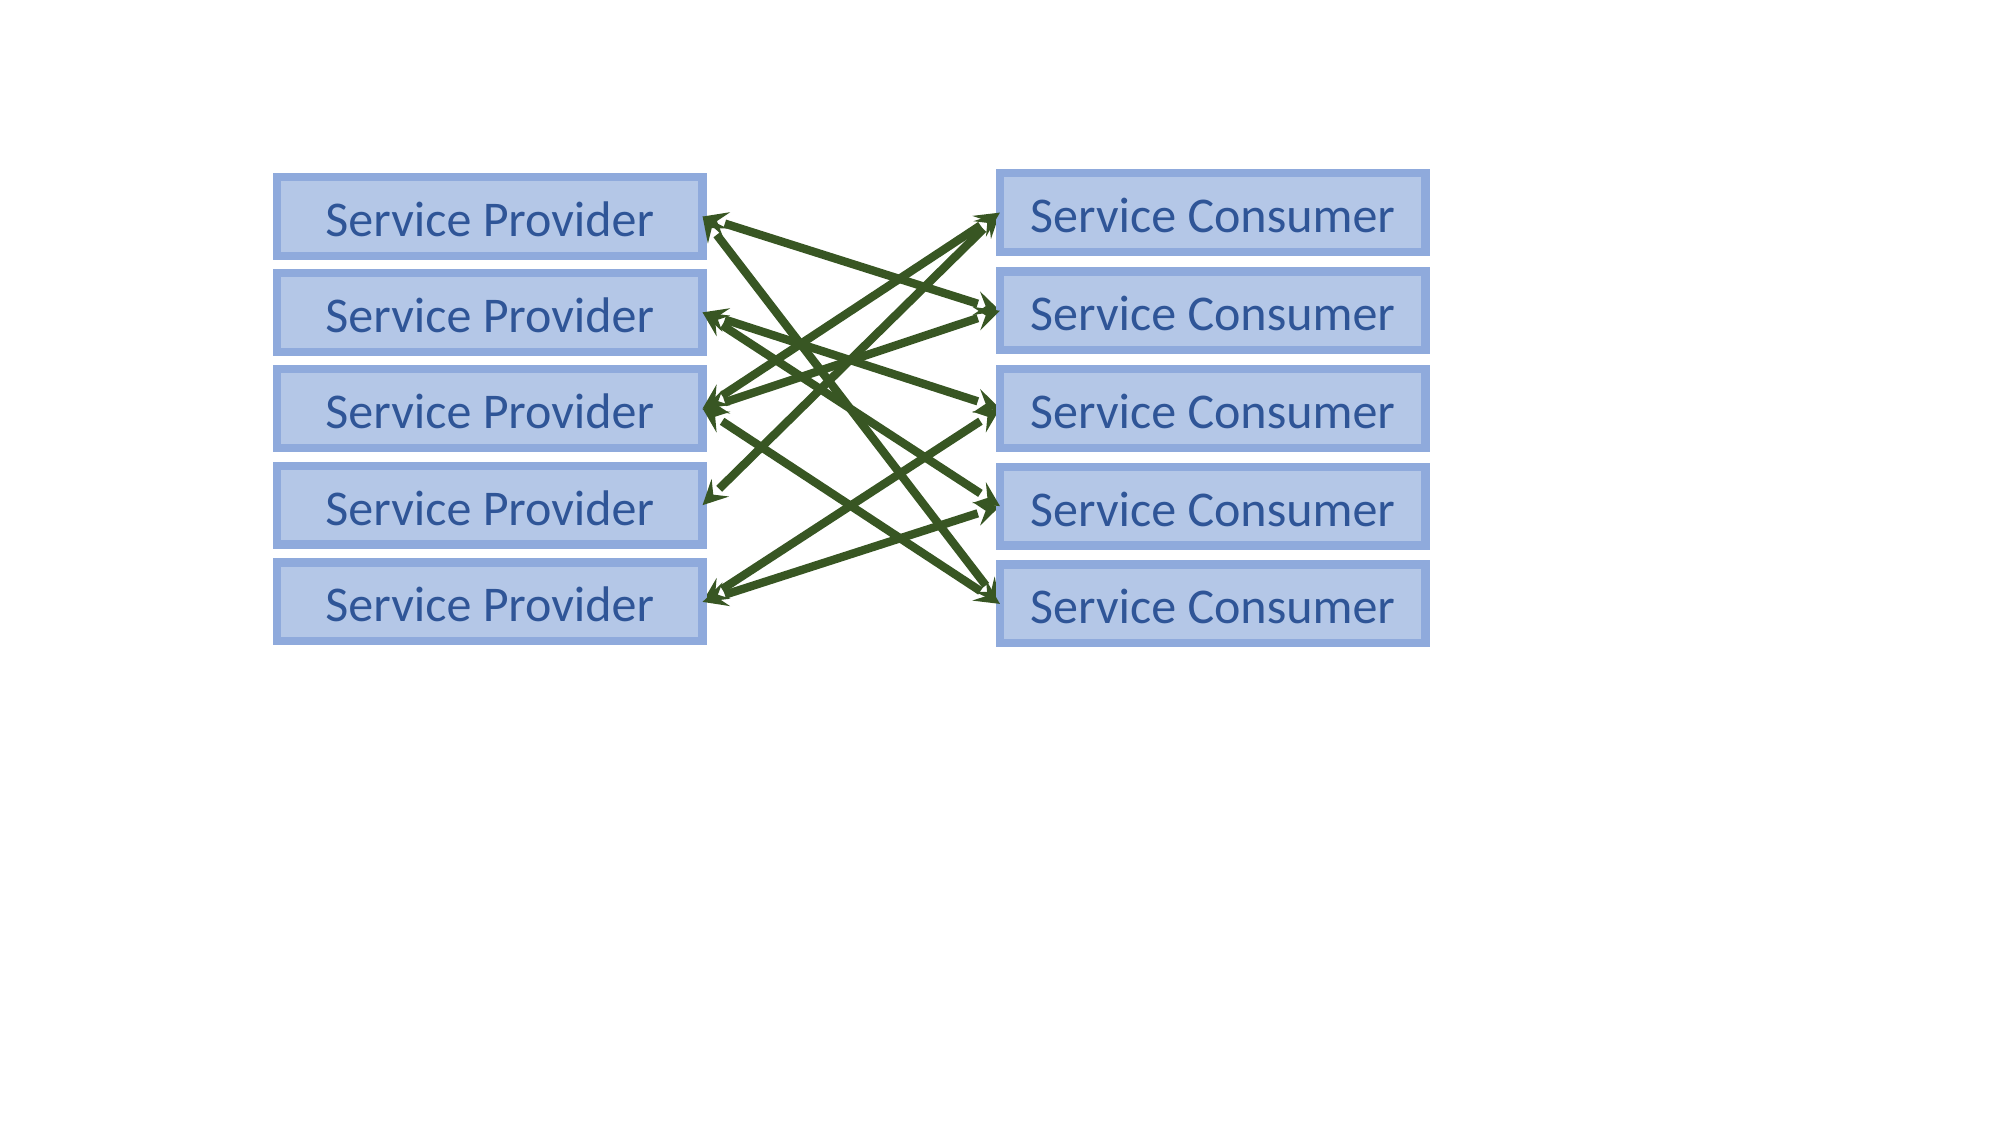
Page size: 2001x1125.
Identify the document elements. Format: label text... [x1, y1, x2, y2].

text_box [702, 409, 1000, 604]
text_box Service Consumer [1000, 270, 1426, 351]
text_box Service Provider [276, 368, 702, 449]
text_box Service Consumer [999, 172, 1426, 253]
text_box Service Consumer [1000, 466, 1426, 547]
text_box Service Consumer [1000, 368, 1426, 449]
text_box Service Consumer [999, 563, 1426, 644]
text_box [702, 212, 1000, 409]
text_box Service Provider [276, 561, 704, 642]
text_box Service Provider [276, 272, 702, 353]
text_box Service Provider [276, 176, 704, 257]
text_box Service Provider [276, 465, 702, 546]
